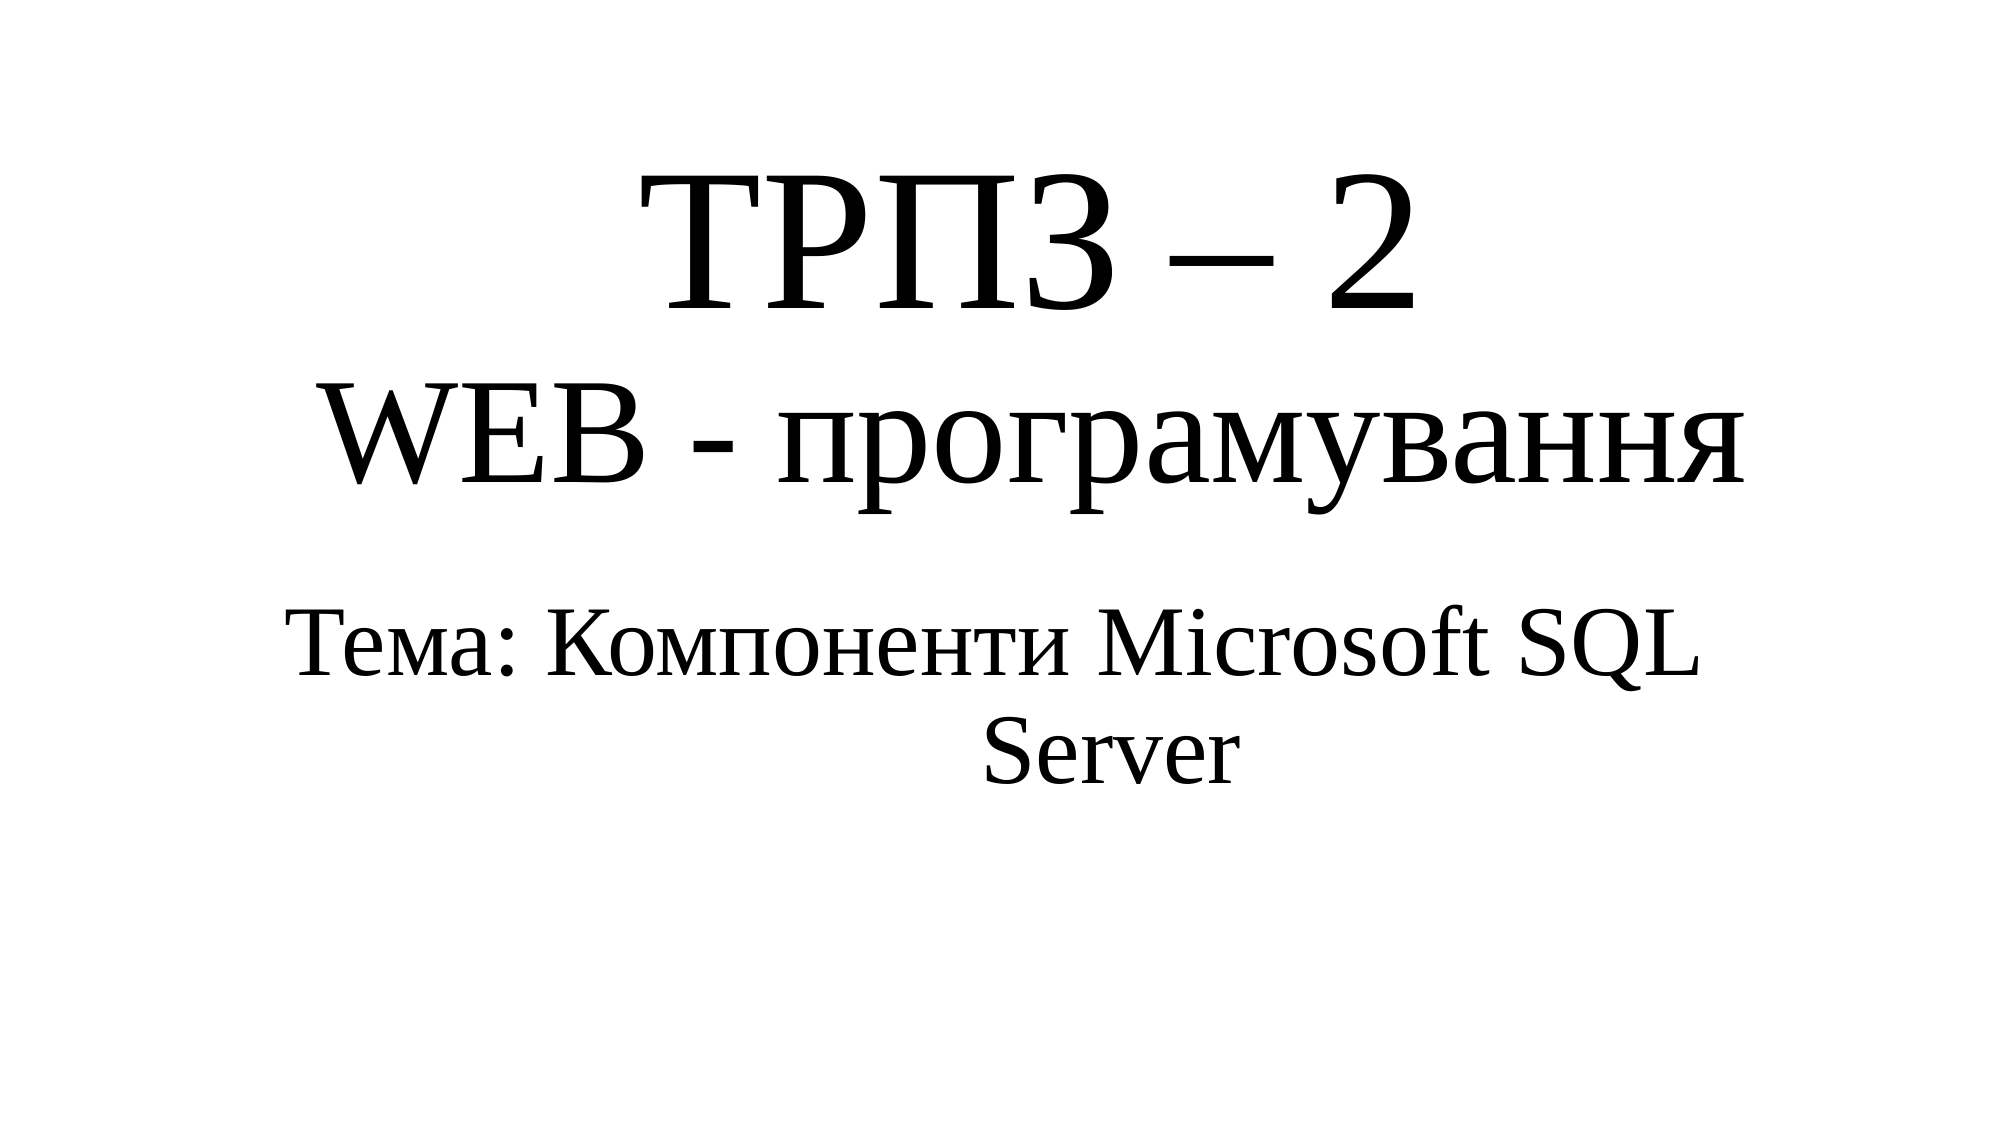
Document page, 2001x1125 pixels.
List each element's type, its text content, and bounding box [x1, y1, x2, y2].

title ТРПЗ – 2 WEB - програмування [140, 126, 1924, 523]
subtitle Тема: Компоненти Microsoft SQL Server [169, 581, 1817, 969]
